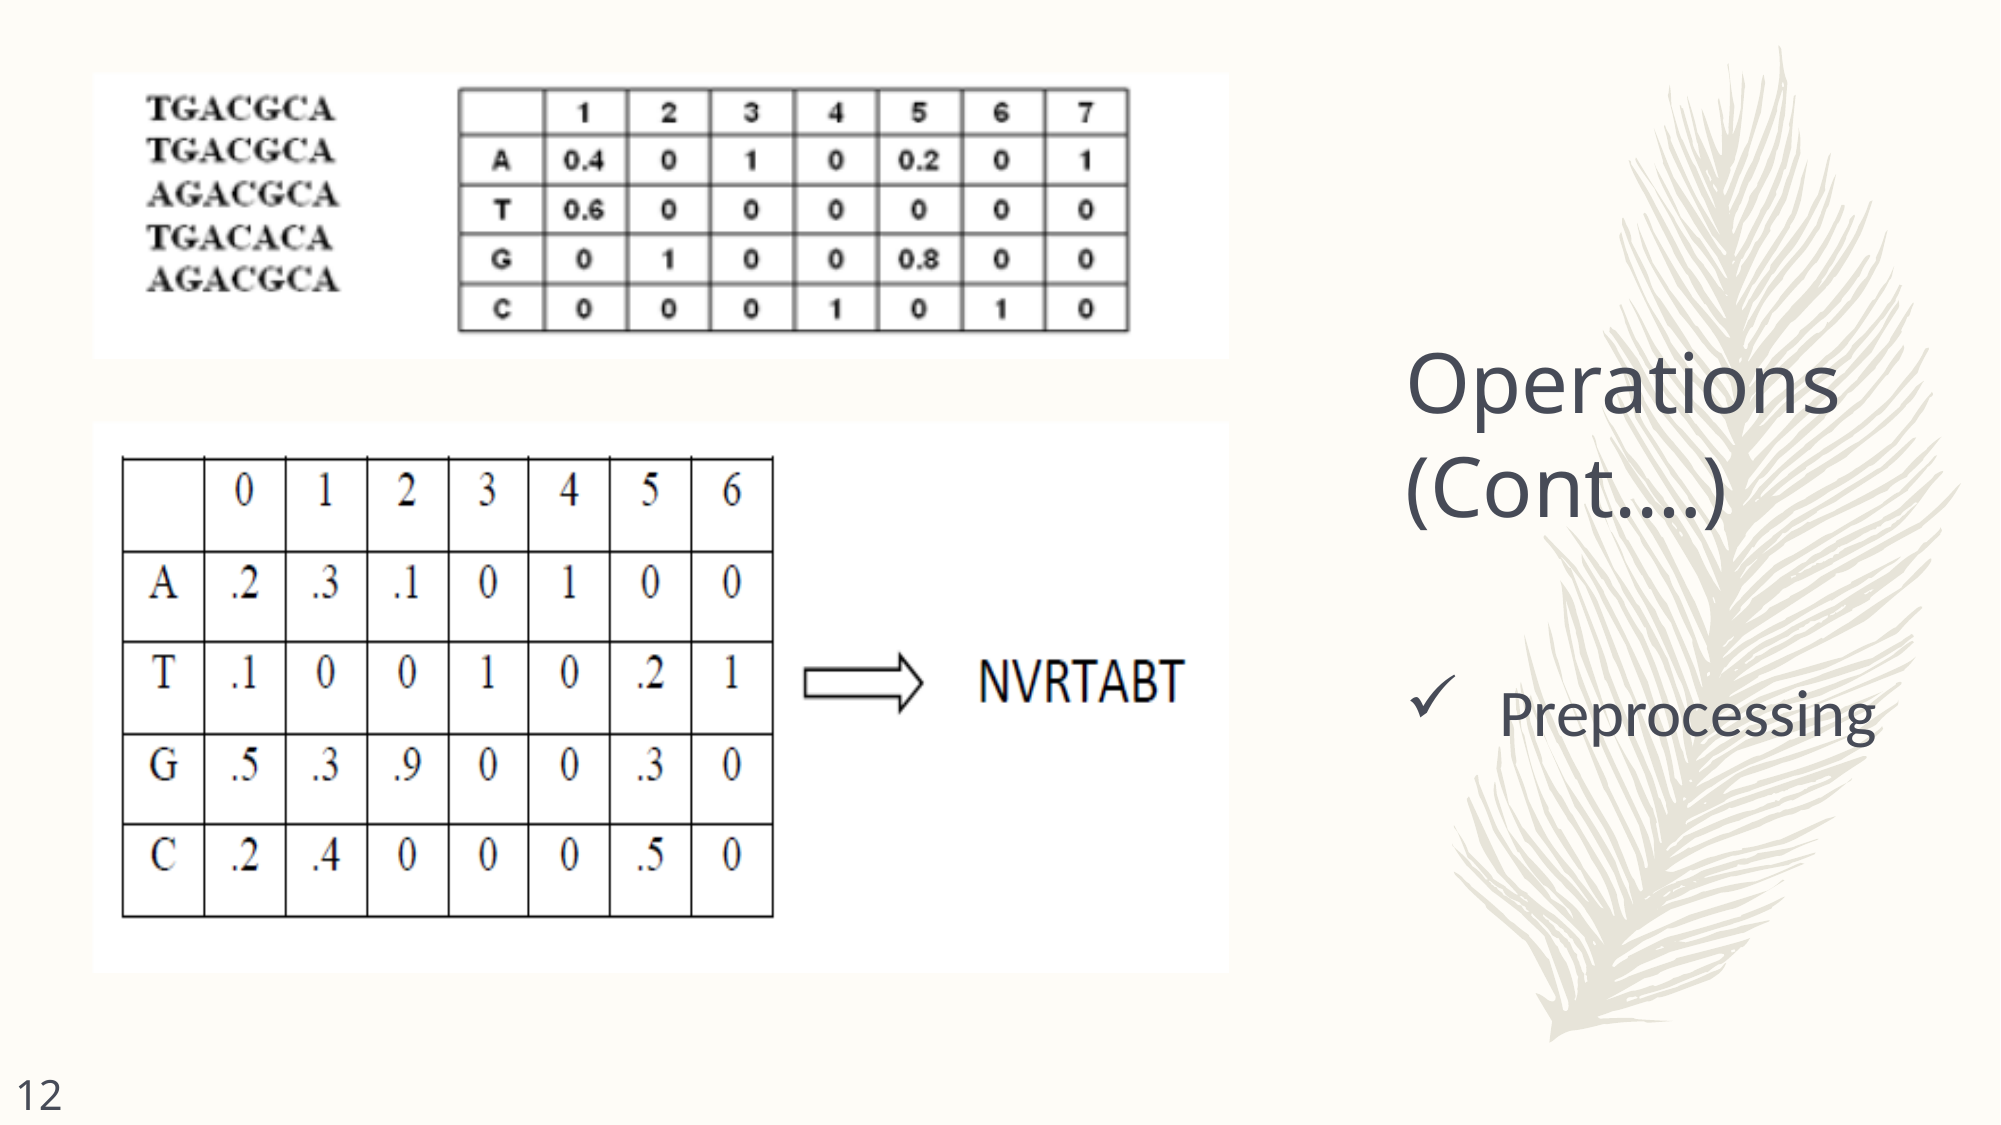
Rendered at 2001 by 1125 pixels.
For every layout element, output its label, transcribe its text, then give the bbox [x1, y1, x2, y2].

list Preprocessing [1390, 653, 1920, 1125]
text_box 12 [0, 1061, 91, 1125]
title Operations (Cont.…) [1390, 307, 1920, 542]
picture [91, 421, 1229, 973]
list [91, 72, 1229, 359]
